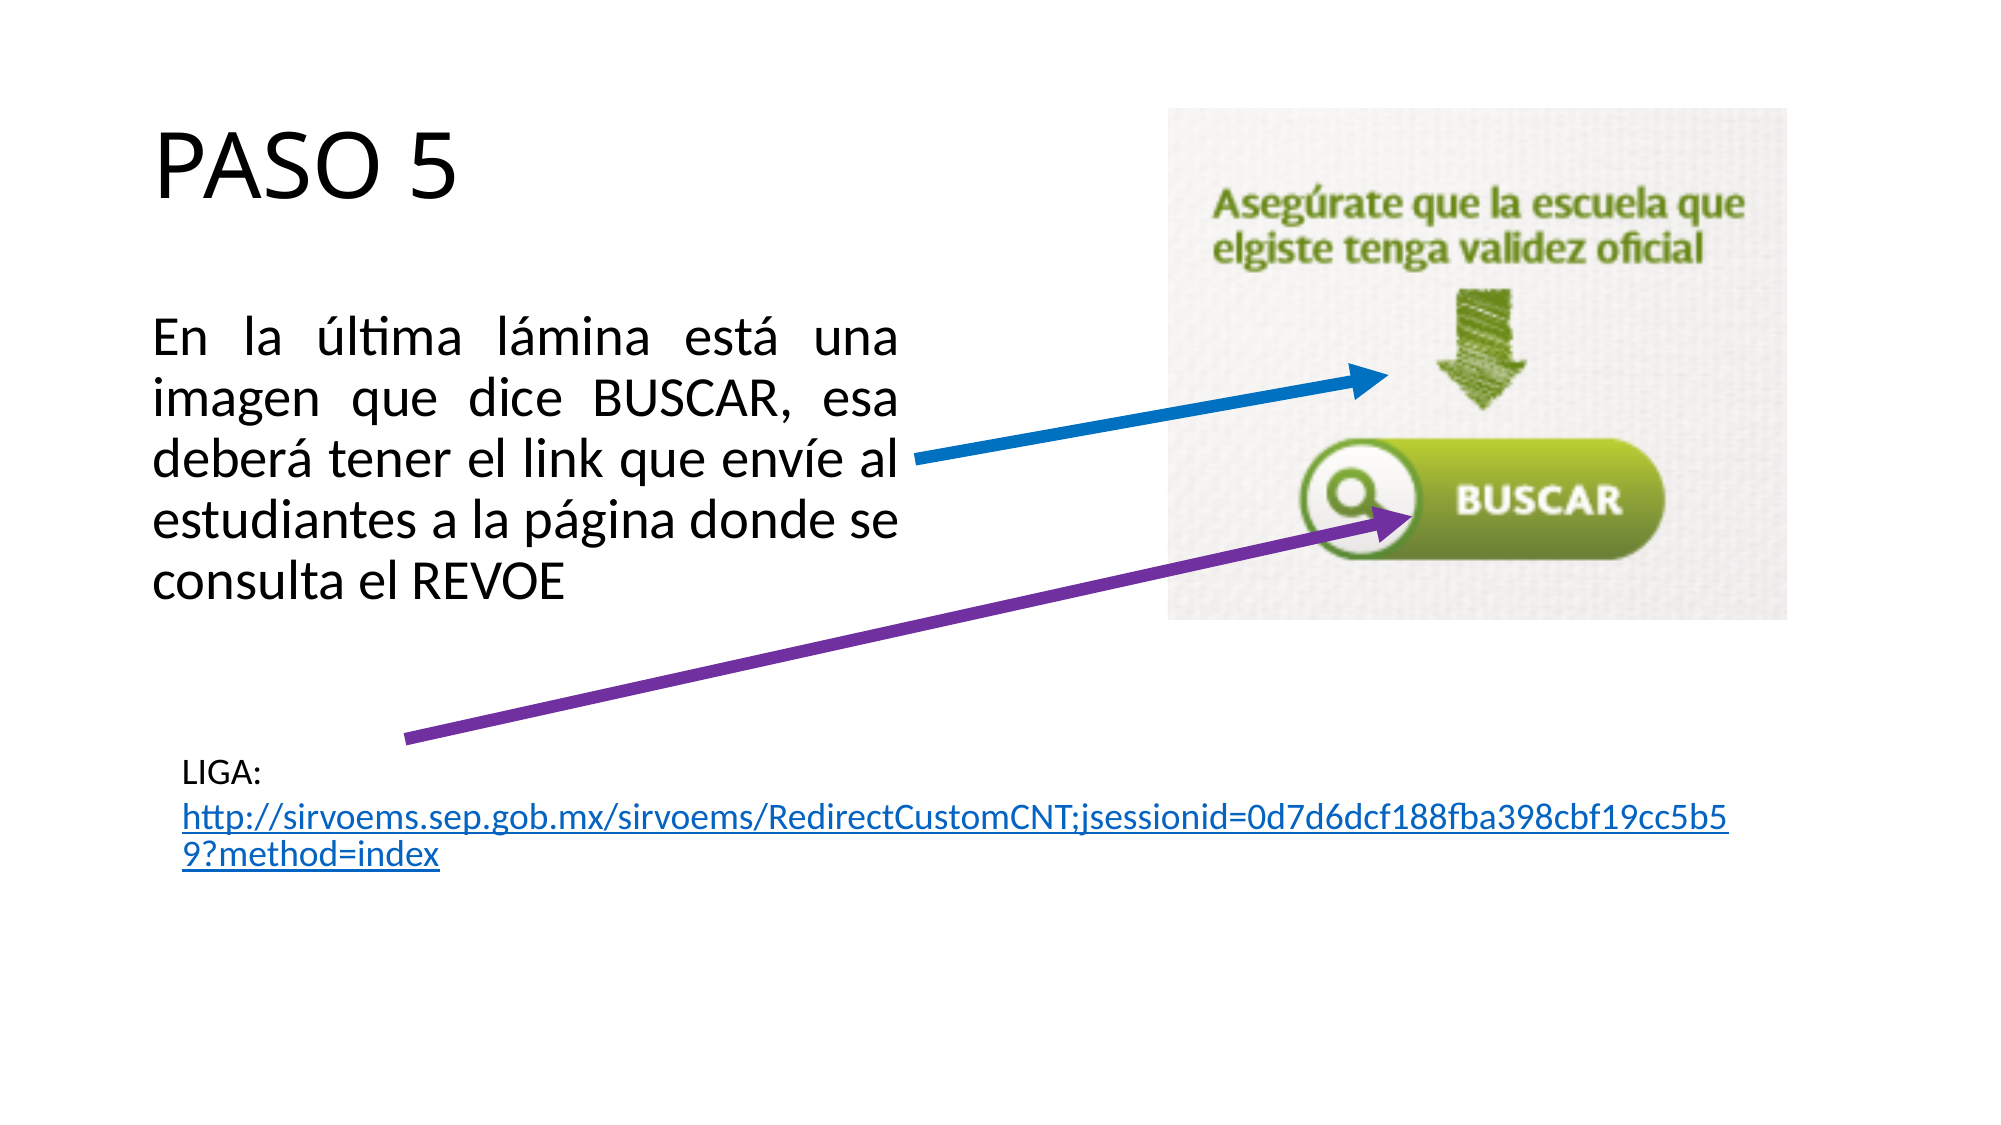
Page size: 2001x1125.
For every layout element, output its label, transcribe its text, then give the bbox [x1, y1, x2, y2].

picture [1167, 108, 1788, 620]
text_box LIGA: http://sirvoems.sep.gob.mx/sirvoems/RedirectCustomCNT;jsessionid=0d7d6dcf188fba398cbf19cc5b59?method=index [167, 739, 1749, 889]
list En la última lámina está una imagen que dice BUSCAR, esa deberá tener el link que envíe al estudiantes a la página donde se consulta el REVOE [137, 299, 915, 620]
title PASO 5 [137, 59, 1863, 278]
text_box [404, 516, 1413, 740]
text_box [914, 374, 1389, 460]
